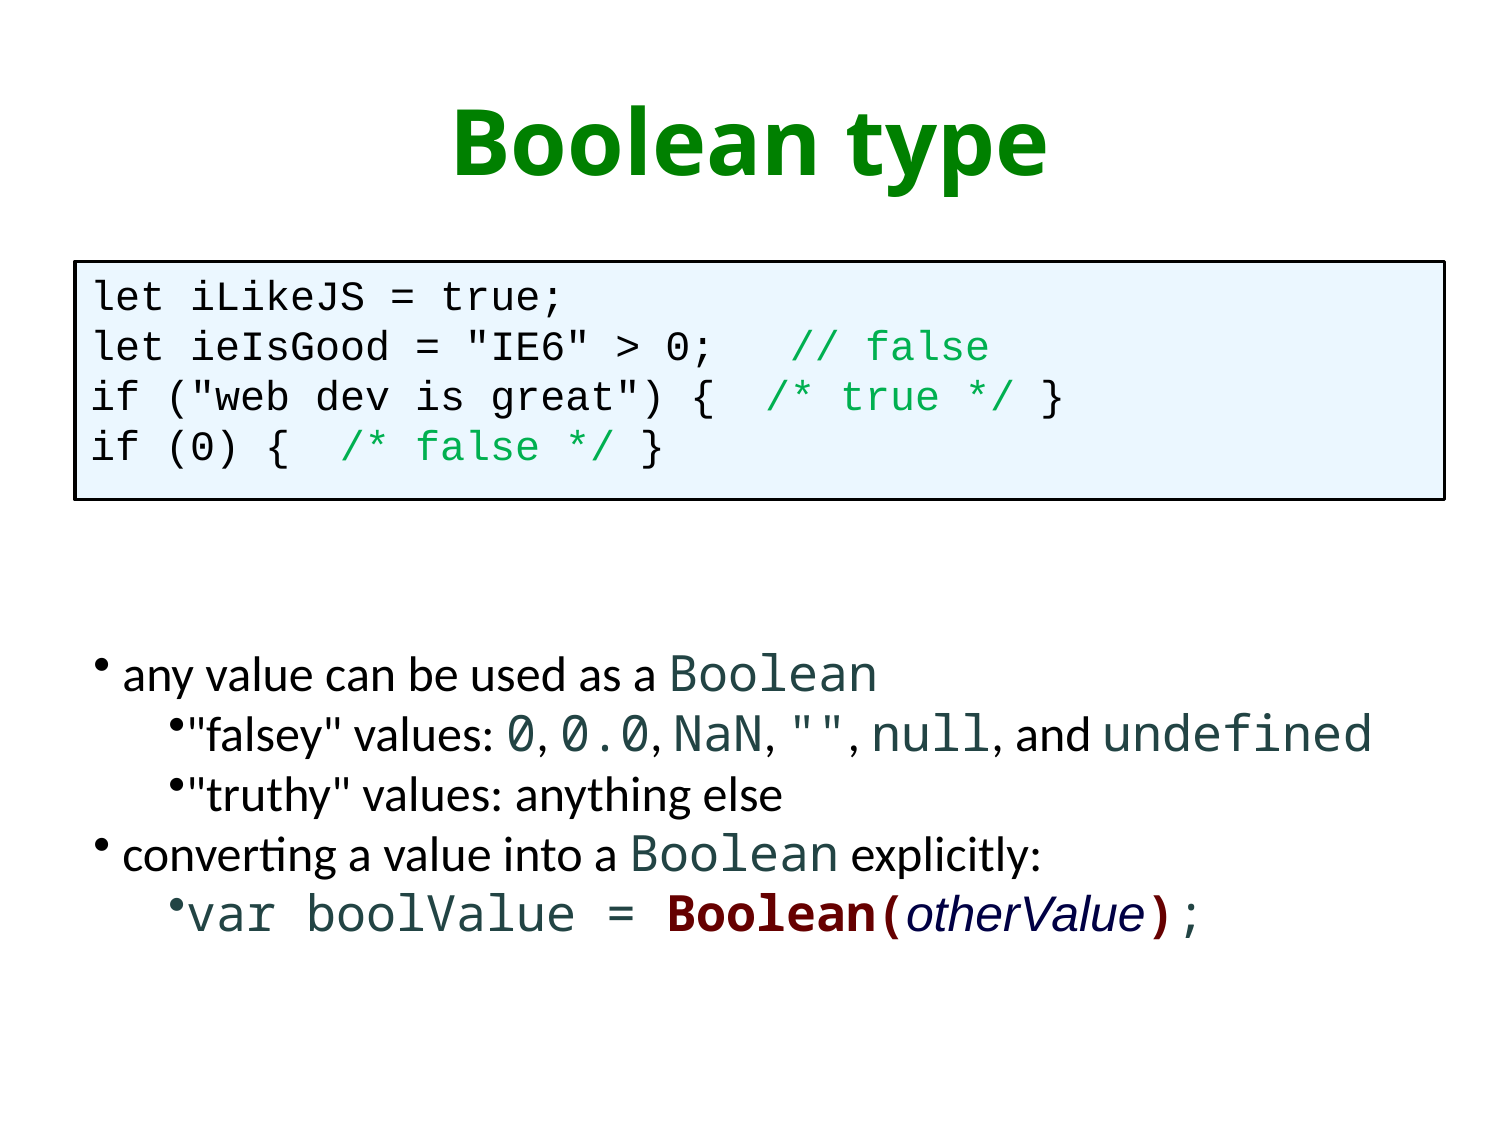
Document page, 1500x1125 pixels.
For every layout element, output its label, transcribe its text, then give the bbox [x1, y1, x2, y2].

text_box any value can be used as a Boolean "falsey" values: 0, 0.0, NaN, "", null, and undefined "truthy" values: anything else converting a value into a Boolean explicitly: var boolValue = Boolean(otherValue); [80, 581, 1373, 1021]
list let iLikeJS = true; let ieIsGood = "IE6" > 0; // false if ("web dev is great") { /* true */ } if (0) { /* false */ } [75, 261, 1445, 500]
title Boolean type [75, 45, 1425, 233]
